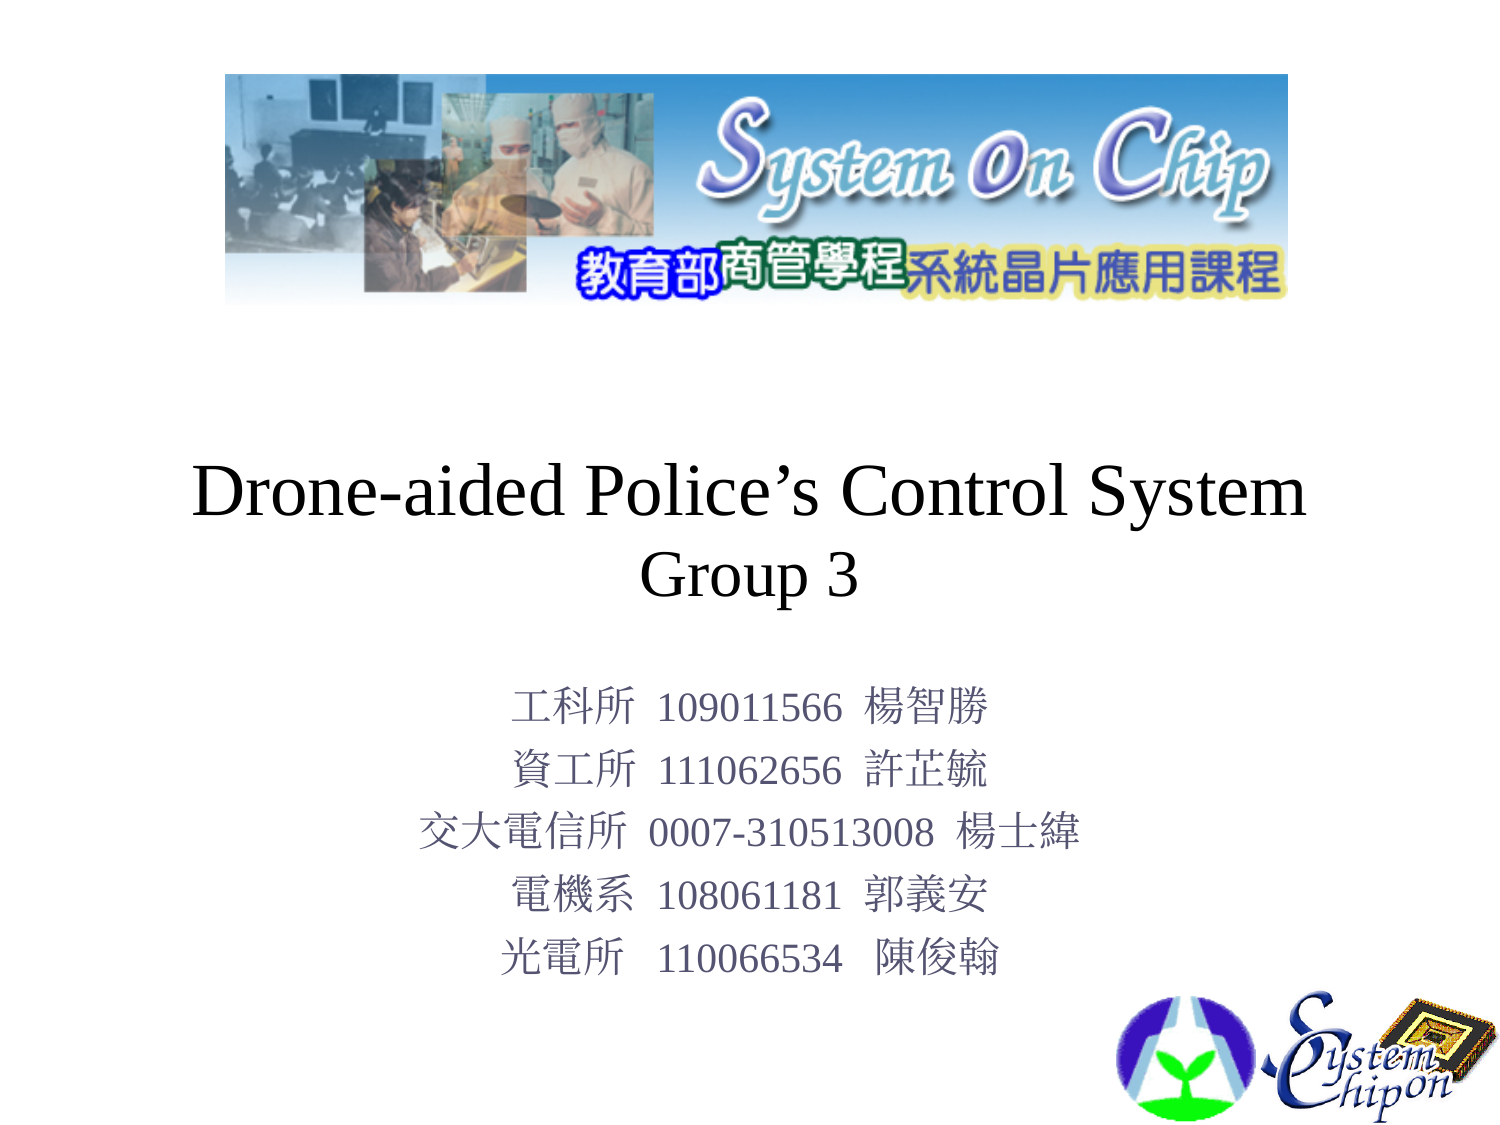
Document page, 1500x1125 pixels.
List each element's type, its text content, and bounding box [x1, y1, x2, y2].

picture [225, 74, 1288, 305]
title Drone-aided Police’s Control System Group 3 [135, 377, 1365, 673]
picture [1116, 996, 1256, 1125]
picture [1257, 987, 1500, 1125]
subtitle 工科所 109011566 楊智勝 資工所 111062656 許芷毓 交大電信所 0007-310513008 楊士緯 電機系 108061181 郭義安 光電所 110066534 陳俊翰 [225, 672, 1275, 963]
